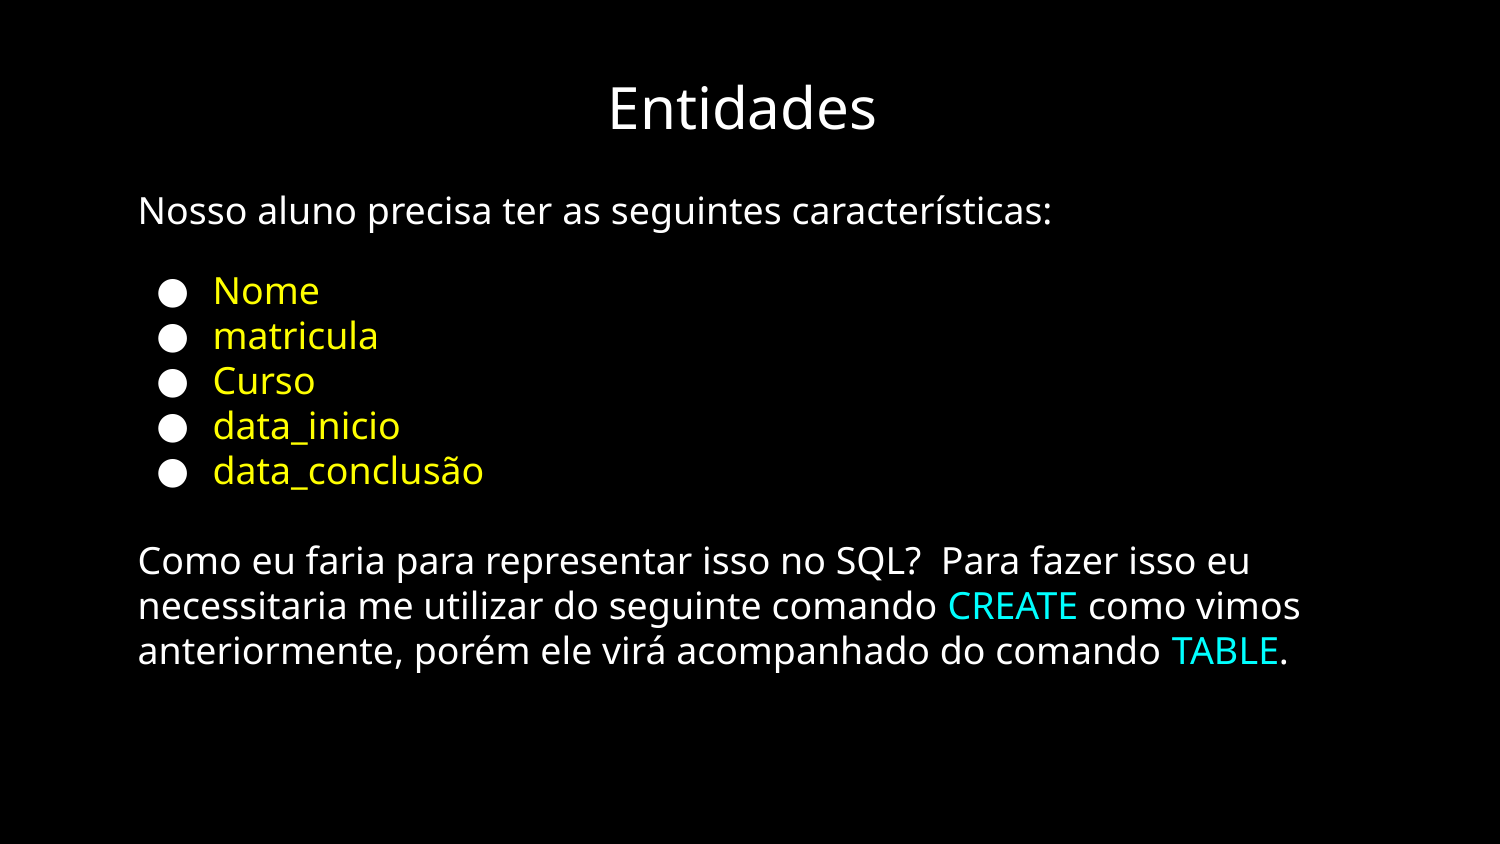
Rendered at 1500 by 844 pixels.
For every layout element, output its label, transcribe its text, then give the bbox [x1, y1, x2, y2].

text_box Nosso aluno precisa ter as seguintes características: Nome matricula Curso data_inicio data_conclusão Como eu faria para representar isso no SQL? Para fazer isso eu necessitaria me utilizar do seguinte comando CREATE como vimos anteriormente, porém ele virá acompanhado do comando TABLE. [122, 171, 1413, 687]
text_box Entidades [224, 55, 1276, 156]
